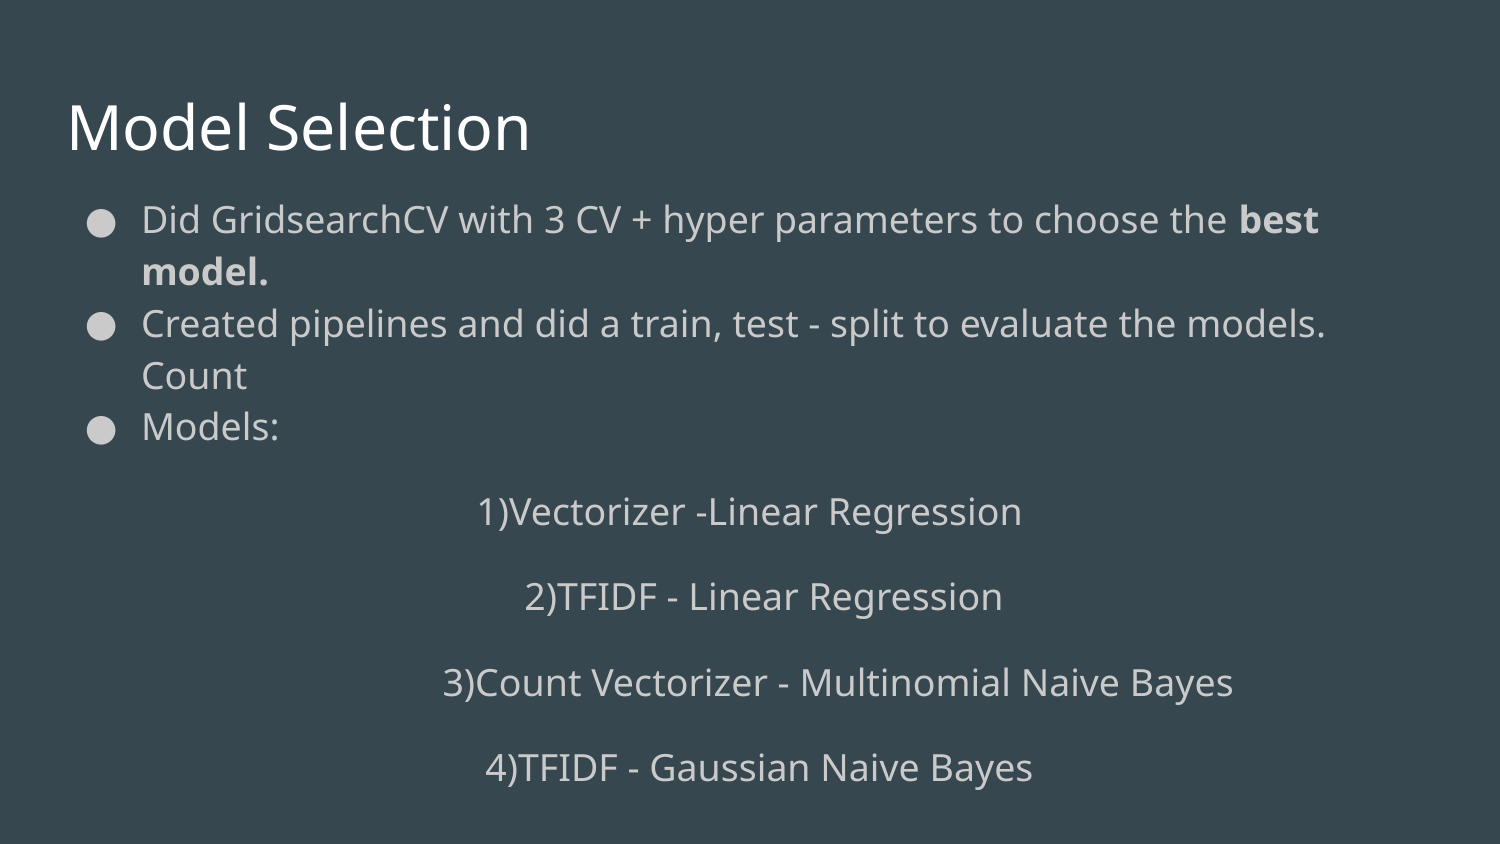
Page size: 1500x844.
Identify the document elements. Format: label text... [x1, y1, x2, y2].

list Did GridsearchCV with 3 CV + hyper parameters to choose the best model. Created pipelines and did a train, test - split to evaluate the models. Count Models: 1)Vectorizer -Linear Regression 2)TFIDF - Linear Regression 3)Count Vectorizer - Multinomial Naive Bayes 4)TFIDF - Gaussian Naive Bayes [51, 174, 1449, 736]
title Model Selection [51, 72, 1449, 167]
